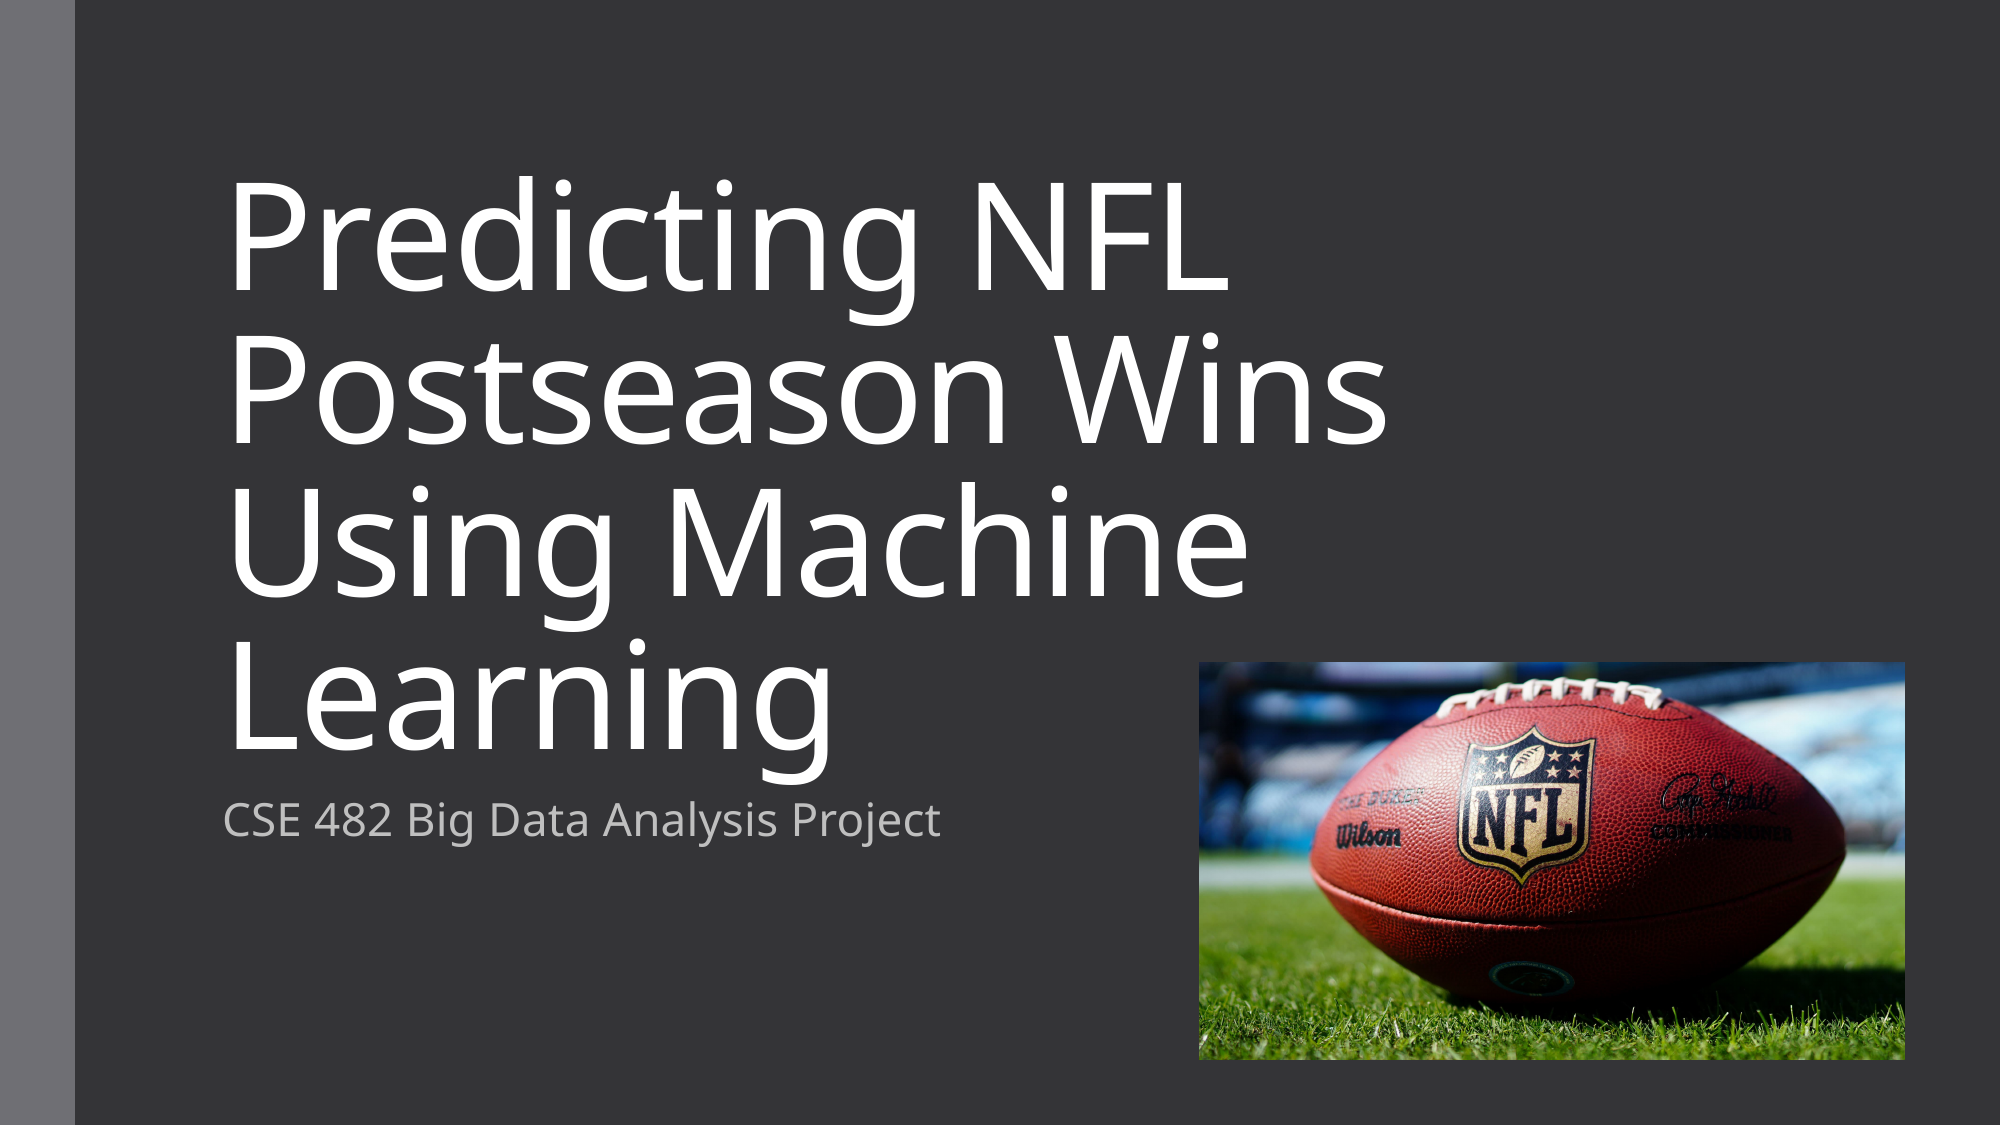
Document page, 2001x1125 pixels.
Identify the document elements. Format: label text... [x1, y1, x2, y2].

picture [1199, 661, 1905, 1060]
title Predicting NFL Postseason Wins Using Machine Learning [206, 124, 1752, 787]
subtitle CSE 482 Big Data Analysis Project [206, 787, 1194, 1065]
